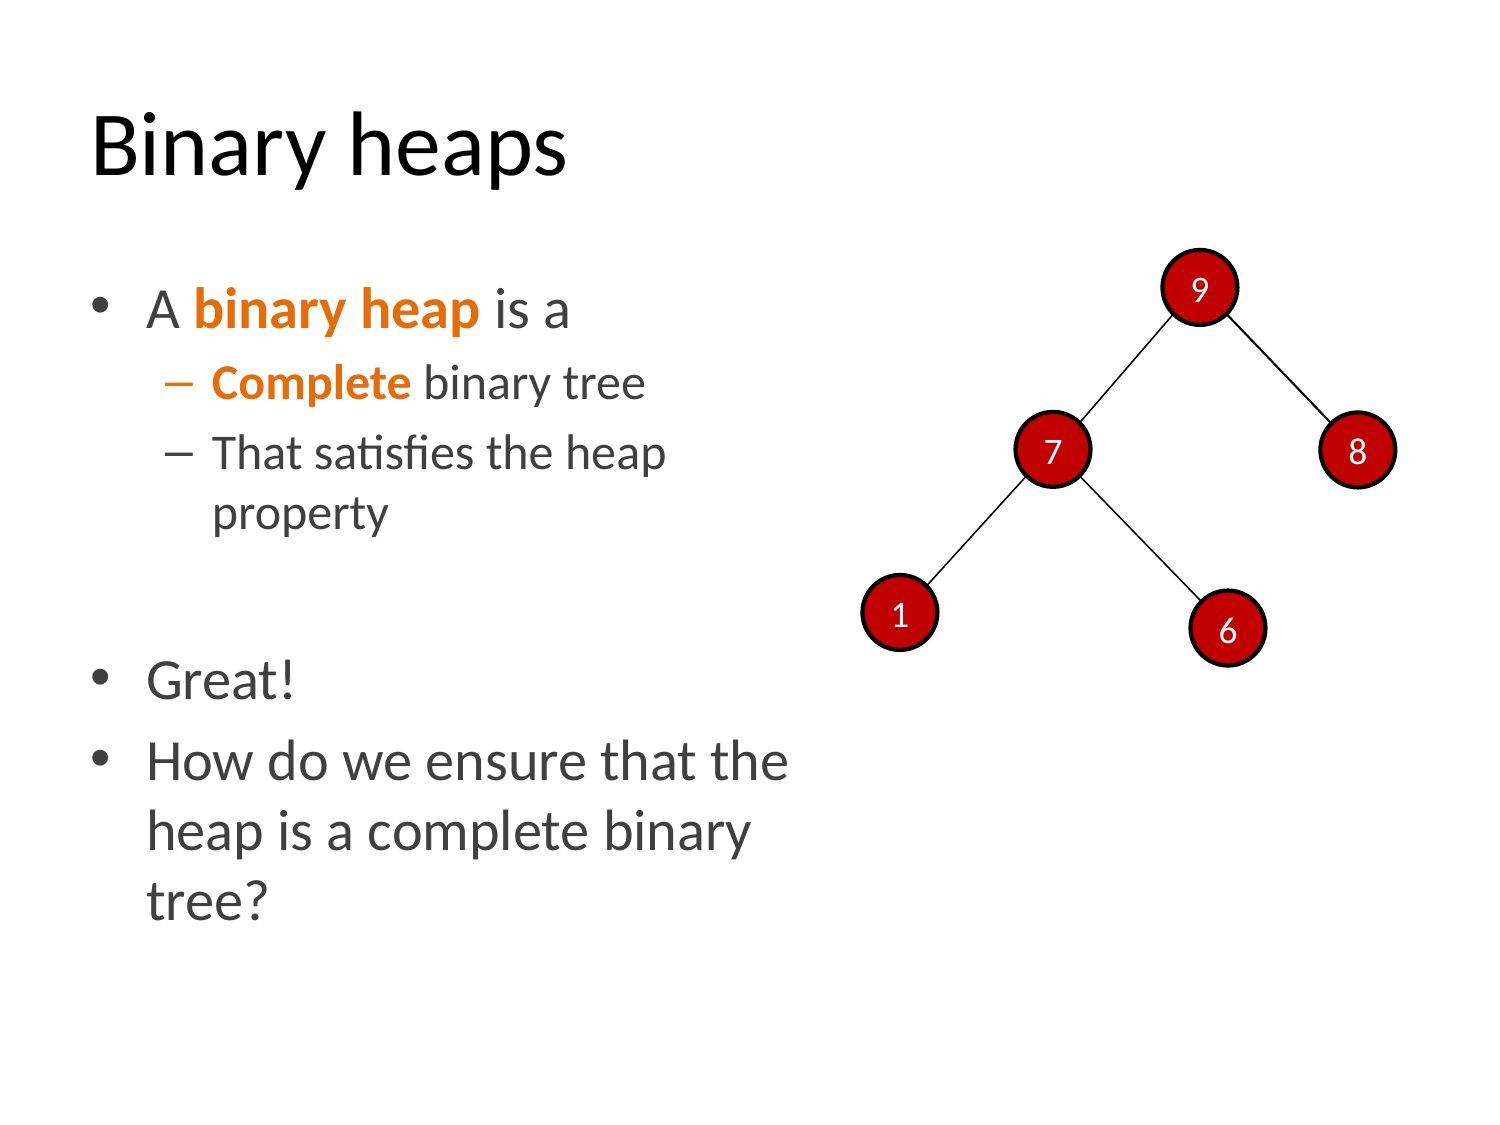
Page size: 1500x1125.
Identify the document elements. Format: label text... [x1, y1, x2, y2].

text_box 8 [1318, 410, 1398, 490]
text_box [1079, 475, 1202, 602]
list A binary heap is a Complete binary tree That satisfies the heap property Great! How do we ensure that the heap is a complete binary tree? [75, 262, 813, 950]
text_box 6 [1188, 588, 1268, 668]
title Binary heaps [75, 45, 1425, 233]
text_box 1 [860, 572, 940, 653]
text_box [1079, 313, 1174, 424]
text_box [926, 475, 1027, 587]
text_box 9 [1160, 247, 1240, 328]
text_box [1226, 313, 1332, 424]
text_box 7 [1013, 409, 1093, 489]
